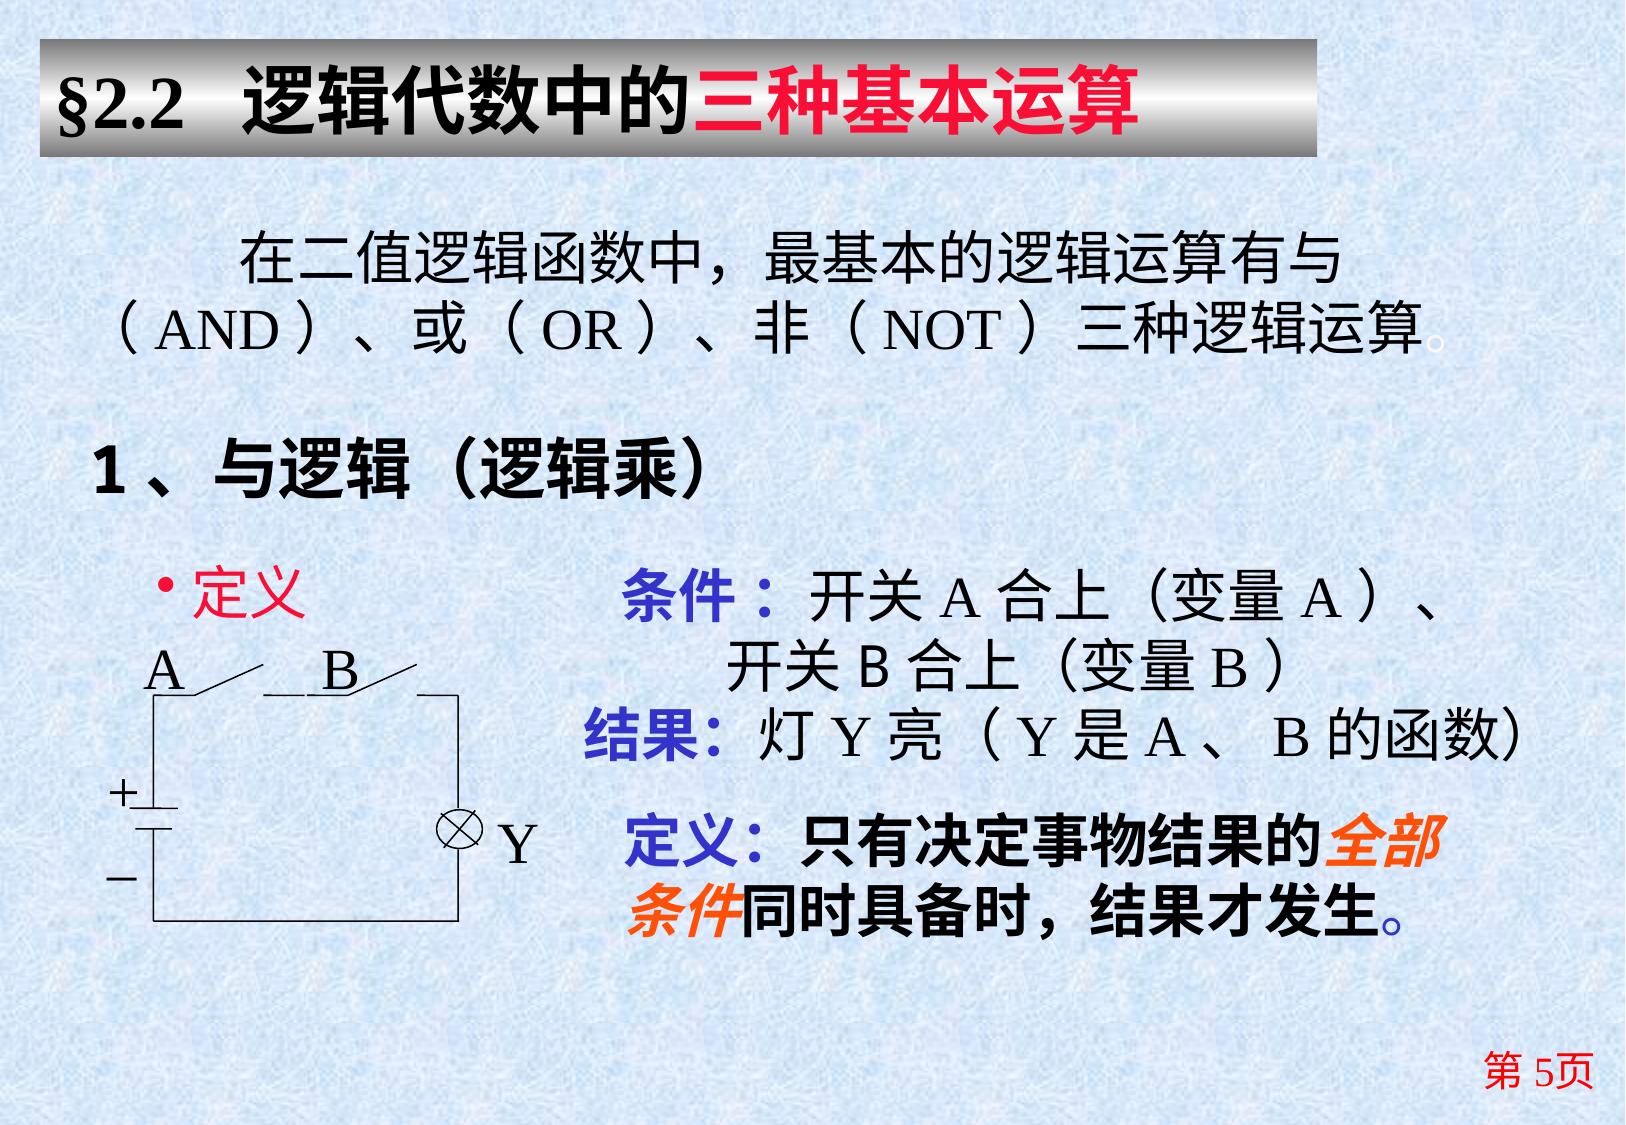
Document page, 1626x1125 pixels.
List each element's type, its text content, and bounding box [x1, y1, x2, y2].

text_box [92, 623, 544, 922]
text_box §2.2 逻辑代数中的三种基本运算 [39, 39, 1318, 157]
text_box 1、与逻辑（逻辑乘） [0, 411, 966, 521]
text_box 定义 [141, 548, 340, 621]
text_box 在二值逻辑函数中，最基本的逻辑运算有与（AND）、或（OR）、非（NOT）三种逻辑运算。 [67, 214, 1443, 369]
text_box 条件 ：开关A合上（变量A）、 开关B合上（变量B） [605, 551, 1488, 690]
text_box 定义：只有决定事物结果的全部条件同时具备时，结果才发生。 [608, 796, 1486, 951]
slide_number 第5页 [1272, 1037, 1612, 1113]
text_box 结果：灯Y亮（Y是A、B的函数） [568, 690, 1574, 776]
picture [0, 0, 1626, 1125]
